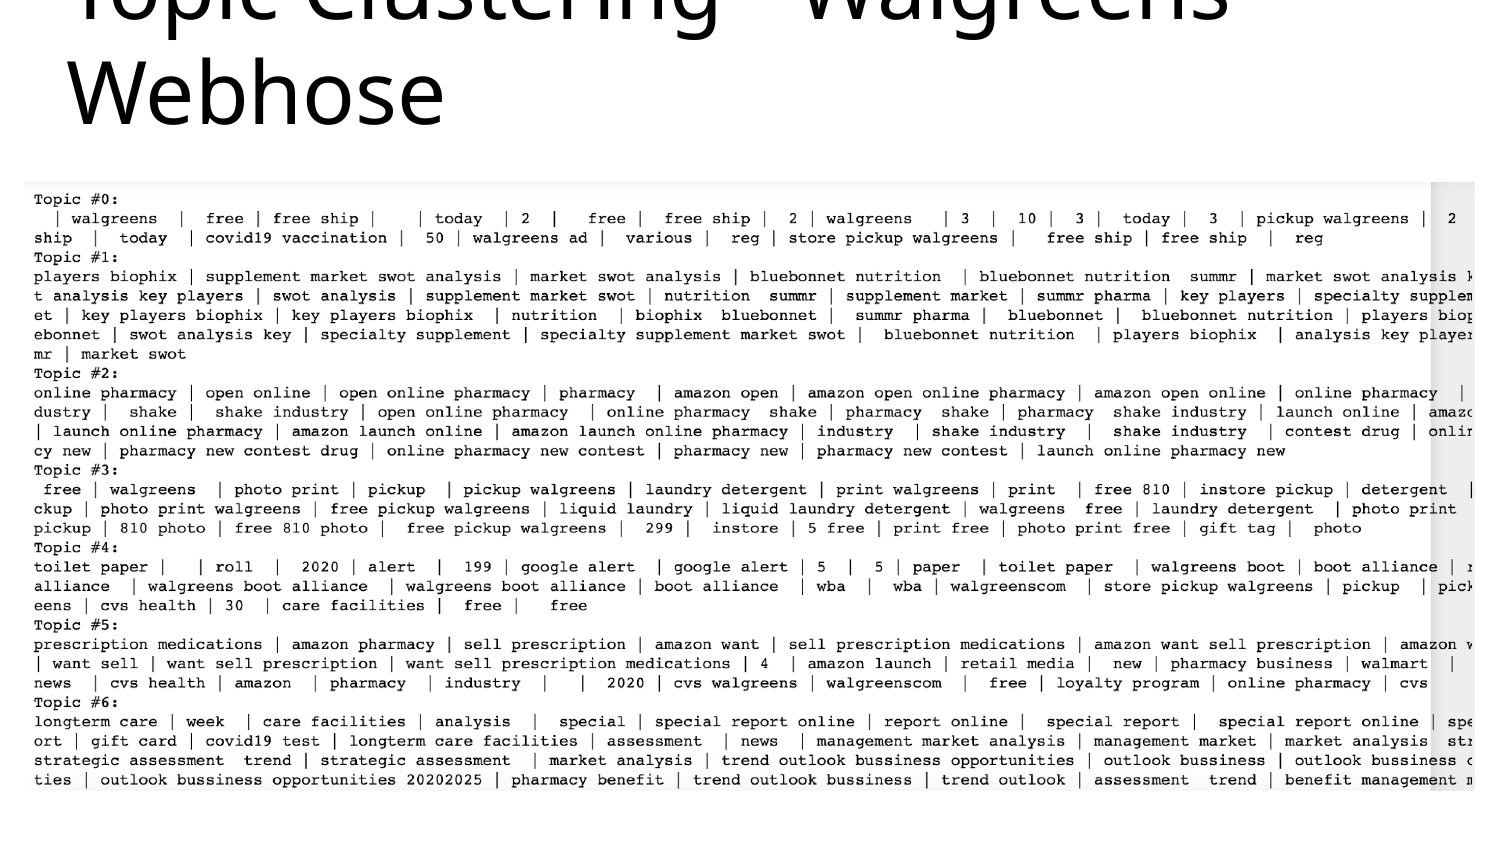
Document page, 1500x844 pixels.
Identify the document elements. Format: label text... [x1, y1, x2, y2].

picture [24, 182, 1476, 791]
title Topic Clustering - Walgreens Webhose [51, 63, 1449, 158]
